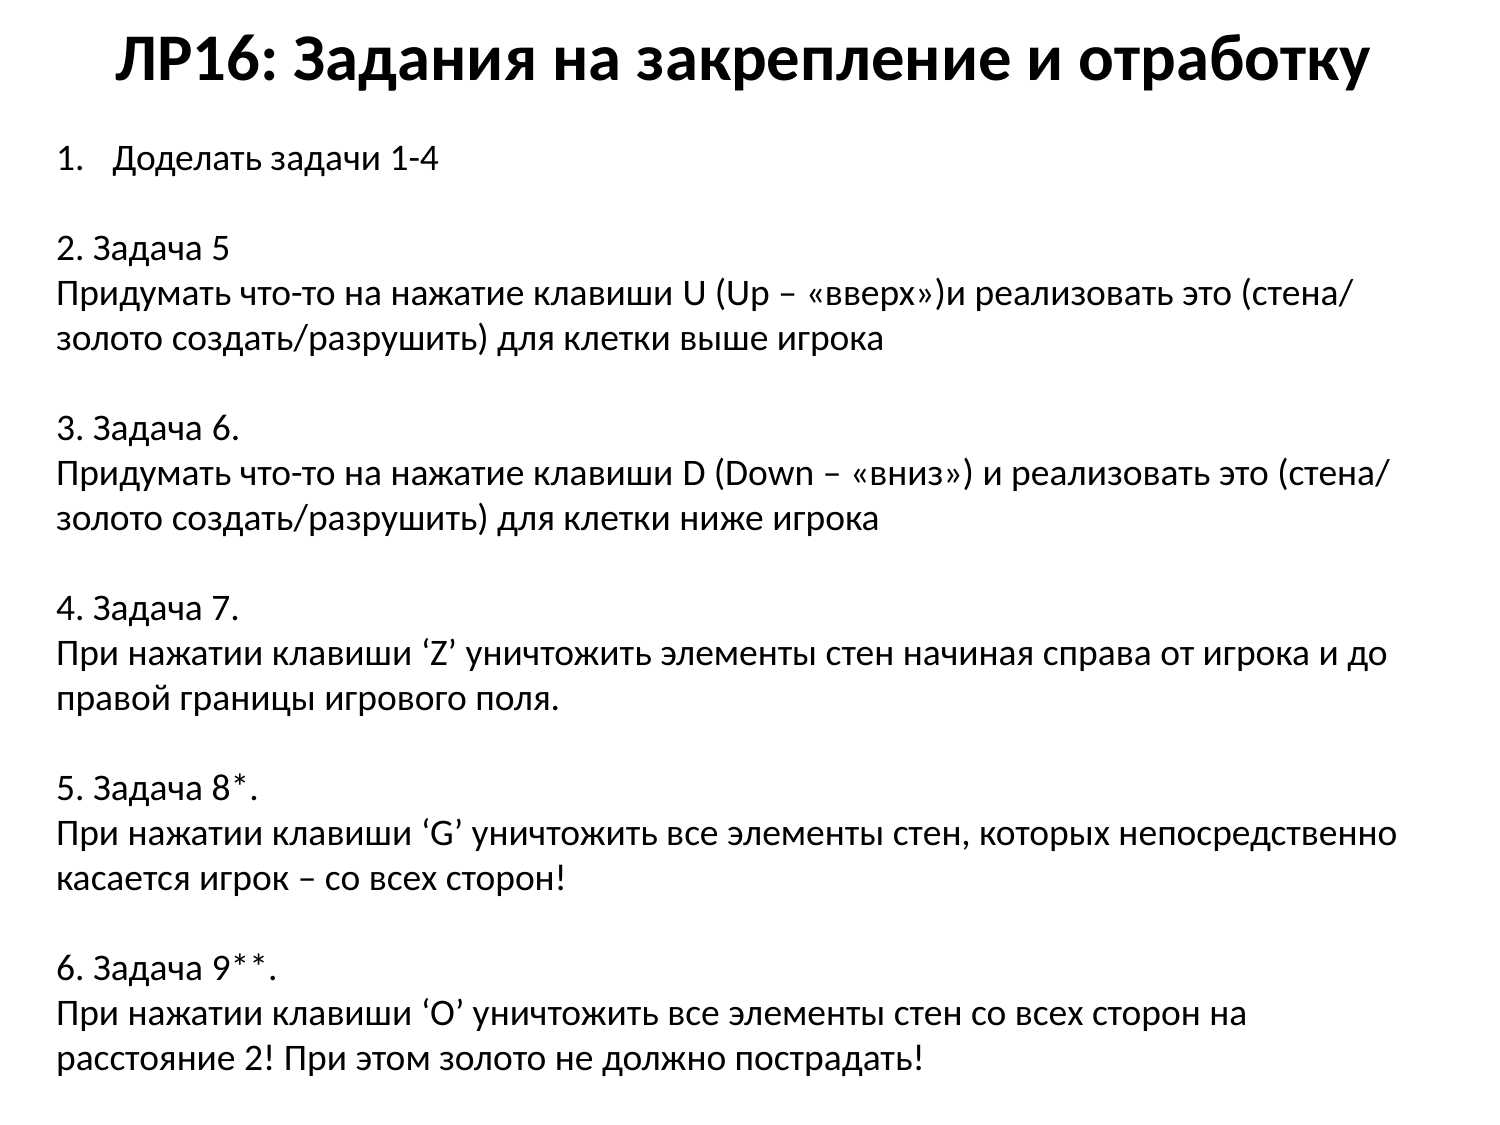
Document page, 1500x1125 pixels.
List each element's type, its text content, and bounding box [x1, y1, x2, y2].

text_box Доделать задачи 1-4 2. Задача 5 Придумать что-то на нажатие клавиши U (Up – «вверх»)и реализовать это (стена/ золото создать/разрушить) для клетки выше игрока 3. Задача 6. Придумать что-то на нажатие клавиши D (Down – «вниз») и реализовать это (стена/ золото создать/разрушить) для клетки ниже игрока 4. Задача 7. При нажатии клавиши ‘Z’ уничтожить элементы стен начиная справа от игрока и до правой границы игрового поля. 5. Задача 8*. При нажатии клавиши ‘G’ уничтожить все элементы стен, которых непосредственно касается игрок – со всех сторон! 6. Задача 9**. При нажатии клавиши ‘O’ уничтожить все элементы стен со всех сторон на расстояние 2! При этом золото не должно пострадать! [41, 125, 1444, 1086]
title ЛР16: Задания на закрепление и отработку [29, 19, 1459, 88]
